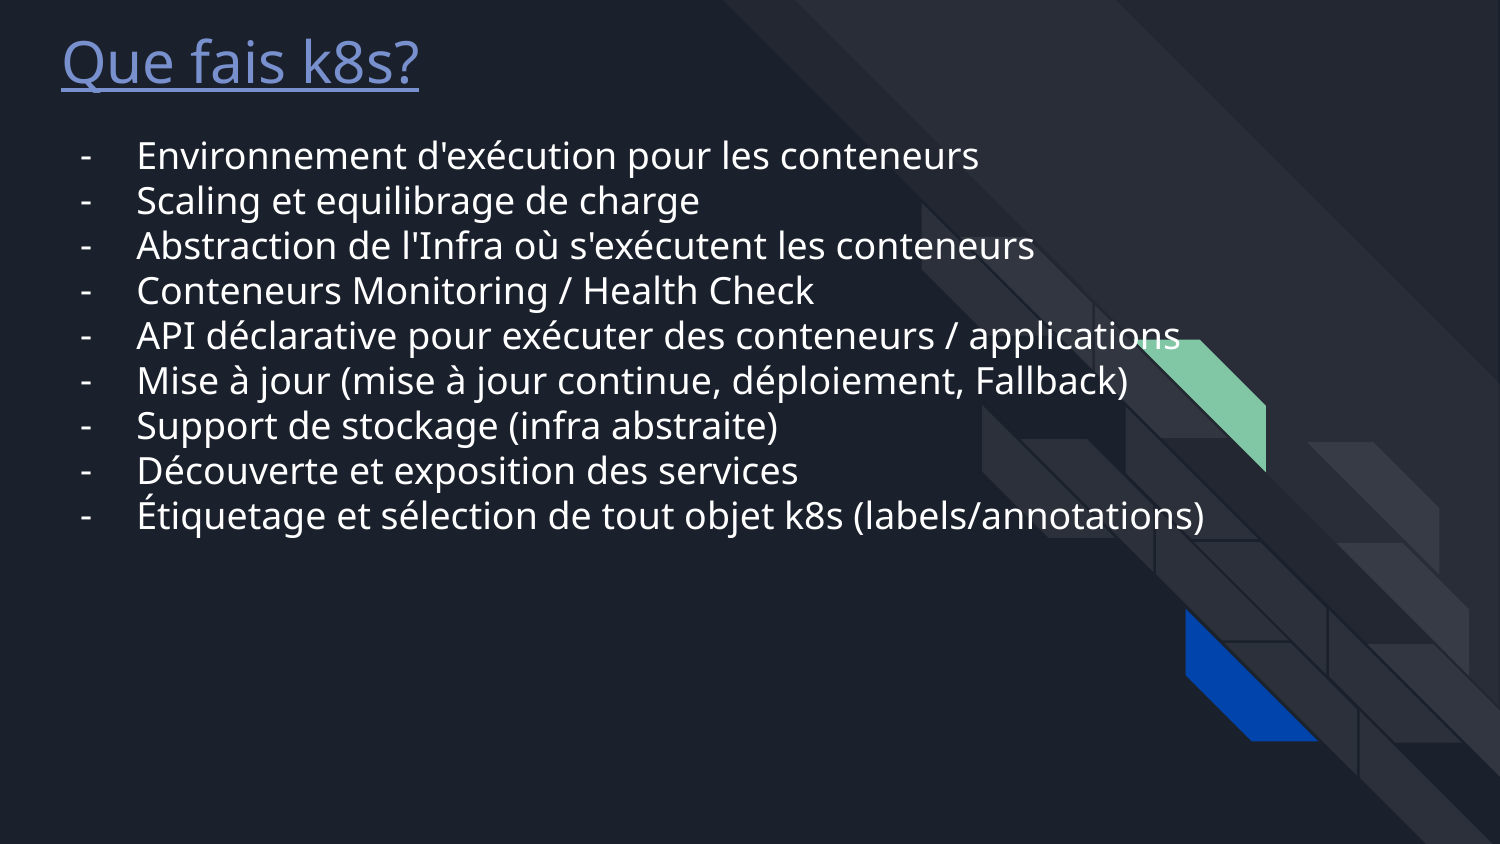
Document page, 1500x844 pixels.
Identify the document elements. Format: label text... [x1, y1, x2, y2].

title Que fais k8s? [46, 10, 1463, 117]
title Environnement d'exécution pour les conteneurs Scaling et equilibrage de charge Abstraction de l'Infra où s'exécutent les conteneurs Conteneurs Monitoring / Health Check API déclarative pour exécuter des conteneurs / applications Mise à jour (mise à jour continue, déploiement, Fallback) Support de stockage (infra abstraite) Découverte et exposition des services Étiquetage et sélection de tout objet k8s (labels/annotations) [46, 117, 1463, 746]
